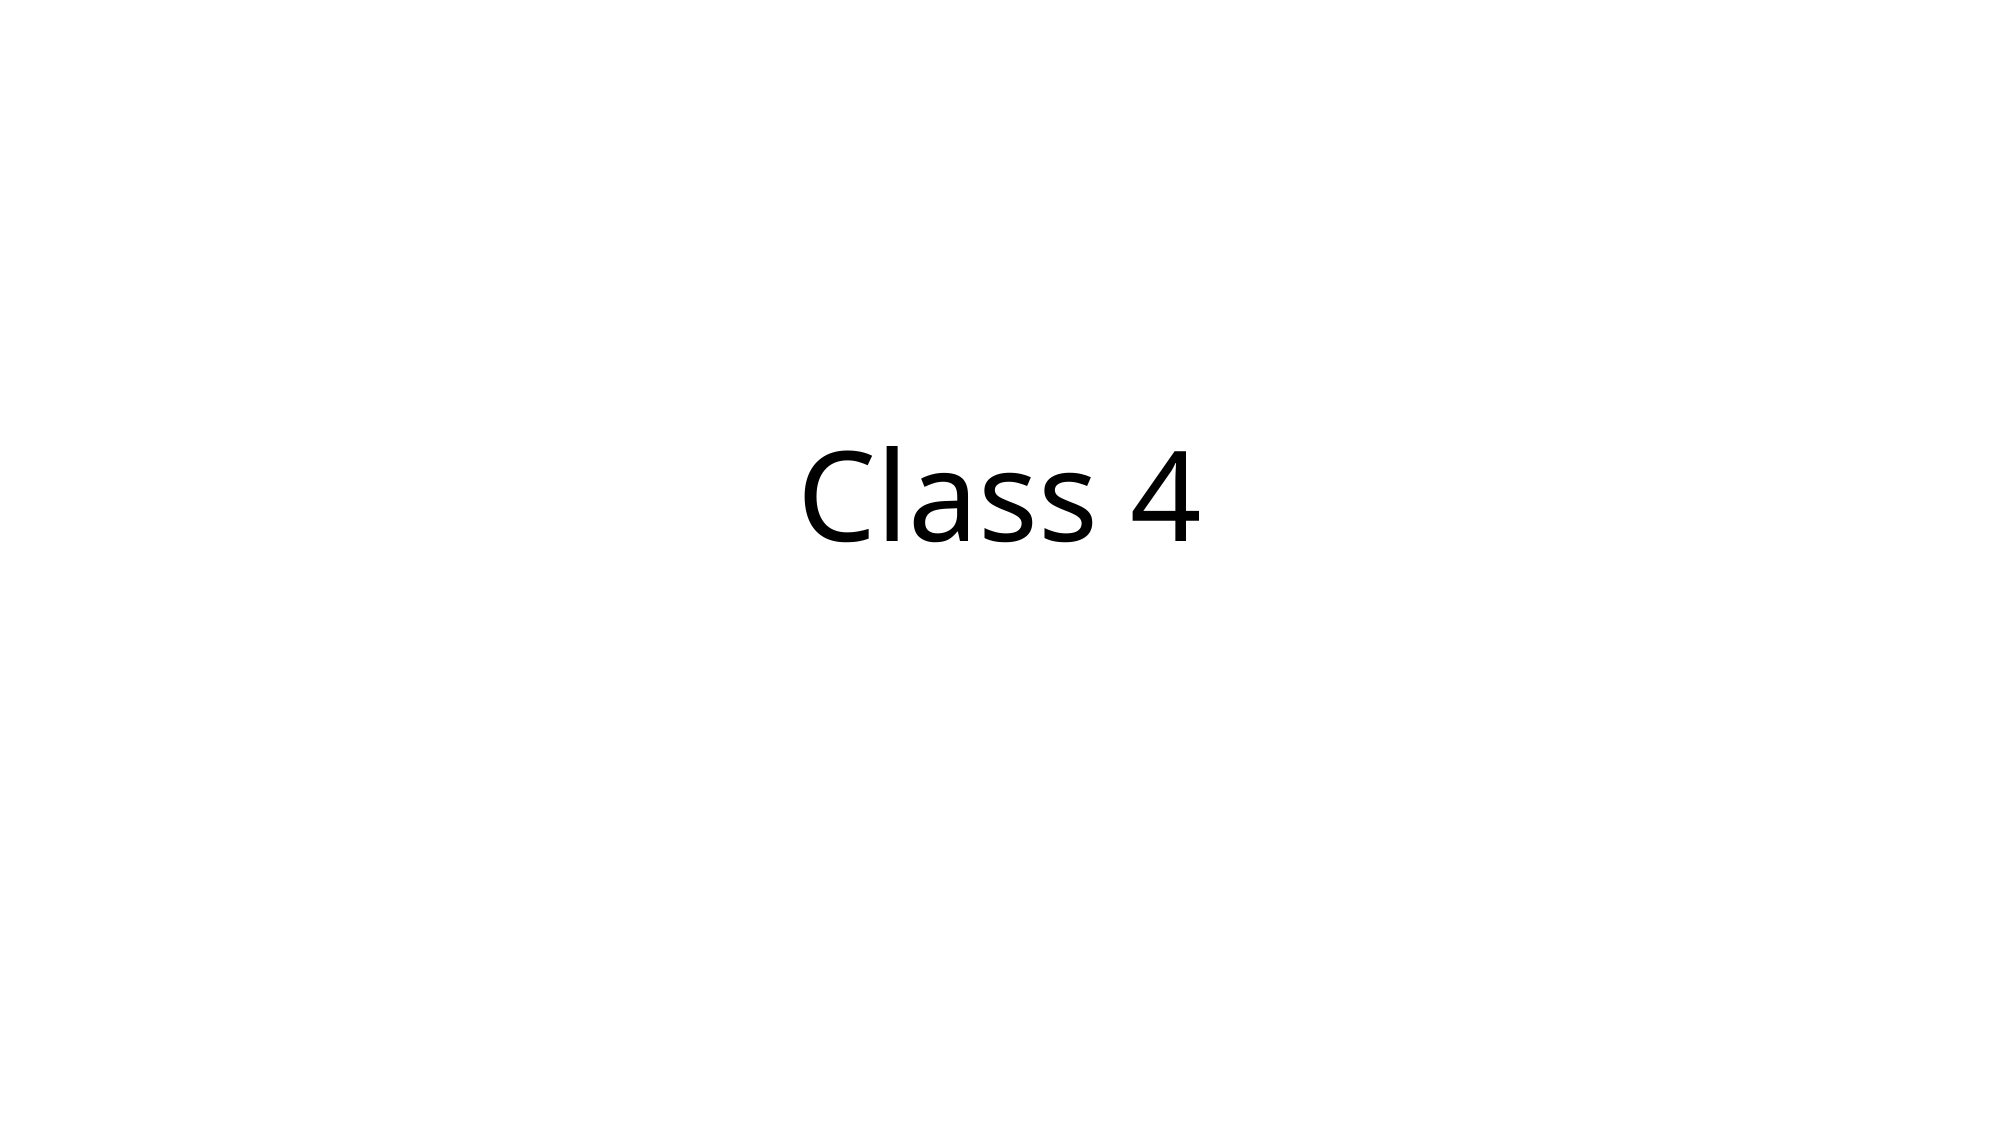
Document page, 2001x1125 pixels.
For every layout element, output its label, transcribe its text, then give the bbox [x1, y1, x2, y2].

title Class 4 [249, 184, 1750, 576]
